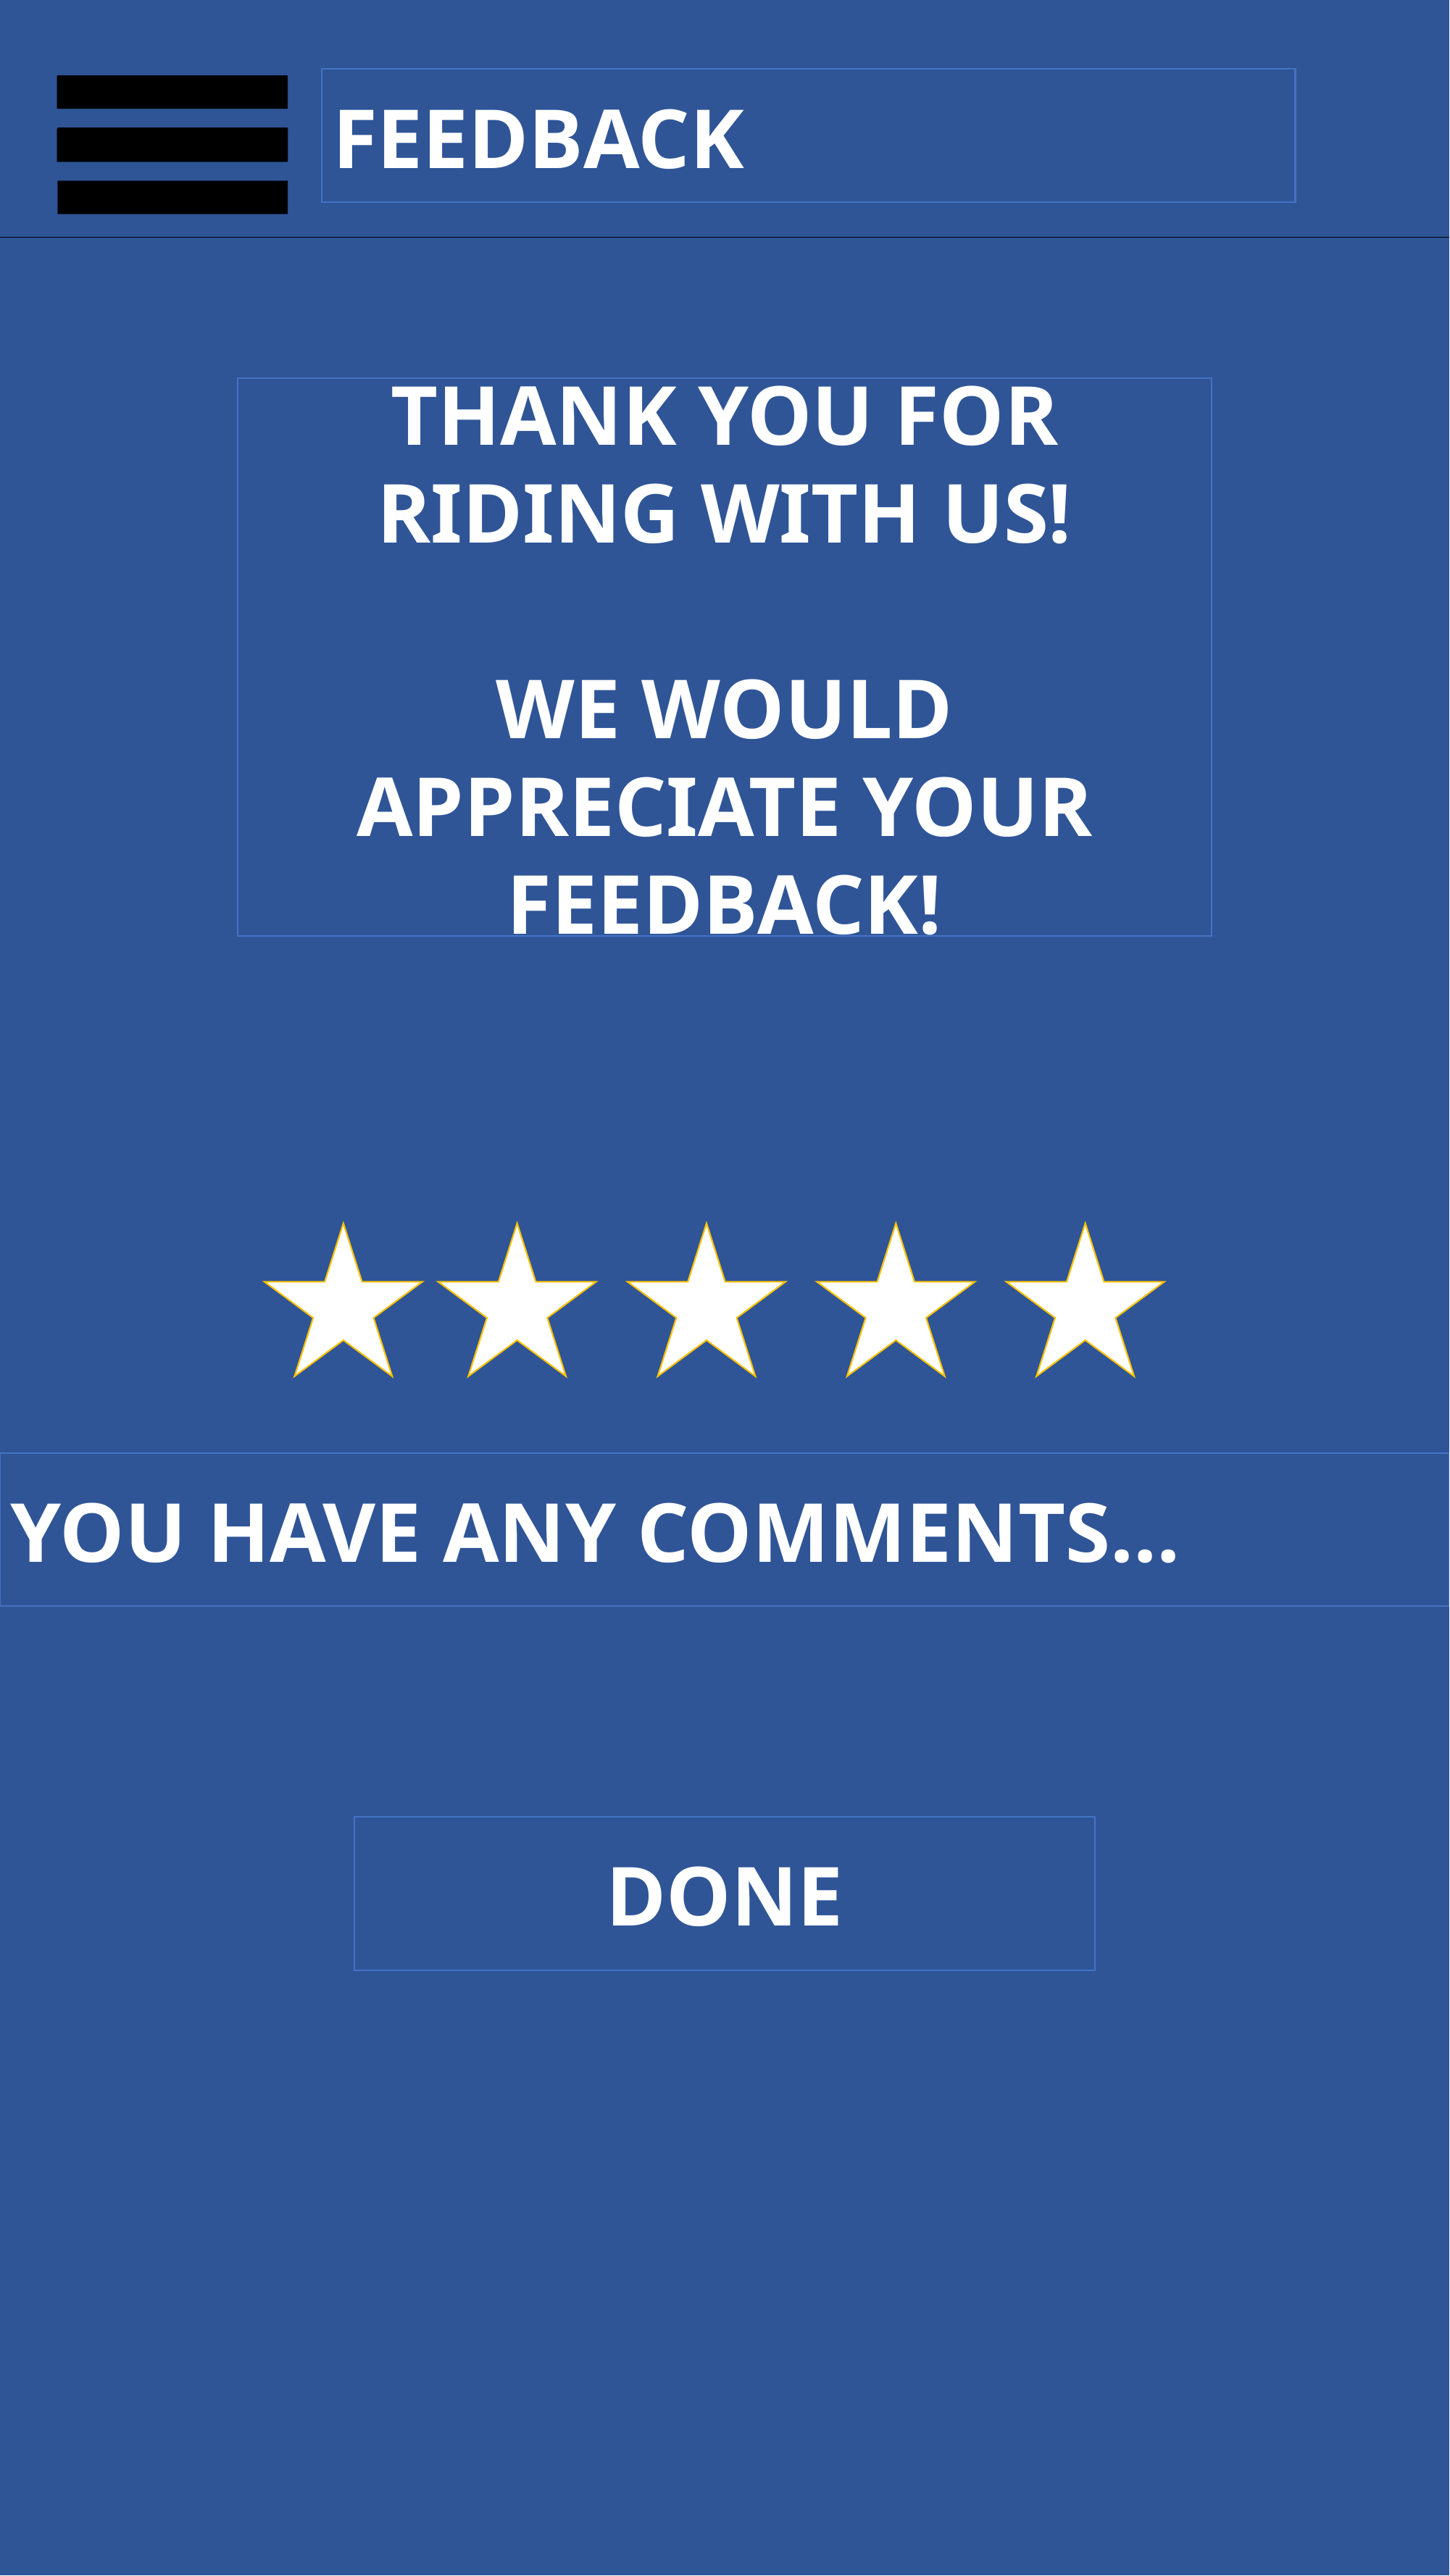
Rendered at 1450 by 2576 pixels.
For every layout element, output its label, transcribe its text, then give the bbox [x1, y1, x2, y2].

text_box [22, 51, 322, 237]
text_box THANK YOU FOR RIDING WITH US! WE WOULD APPRECIATE YOUR FEEDBACK! [237, 377, 1212, 937]
text_box [814, 1221, 978, 1379]
text_box DONE [354, 1816, 1096, 1971]
text_box [625, 1221, 788, 1379]
text_box YOU HAVE ANY COMMENTS… [0, 1452, 1449, 1607]
text_box [436, 1221, 599, 1379]
text_box [262, 1221, 425, 1379]
text_box [1004, 1221, 1167, 1379]
text_box FEEDBACK [322, 68, 1296, 203]
